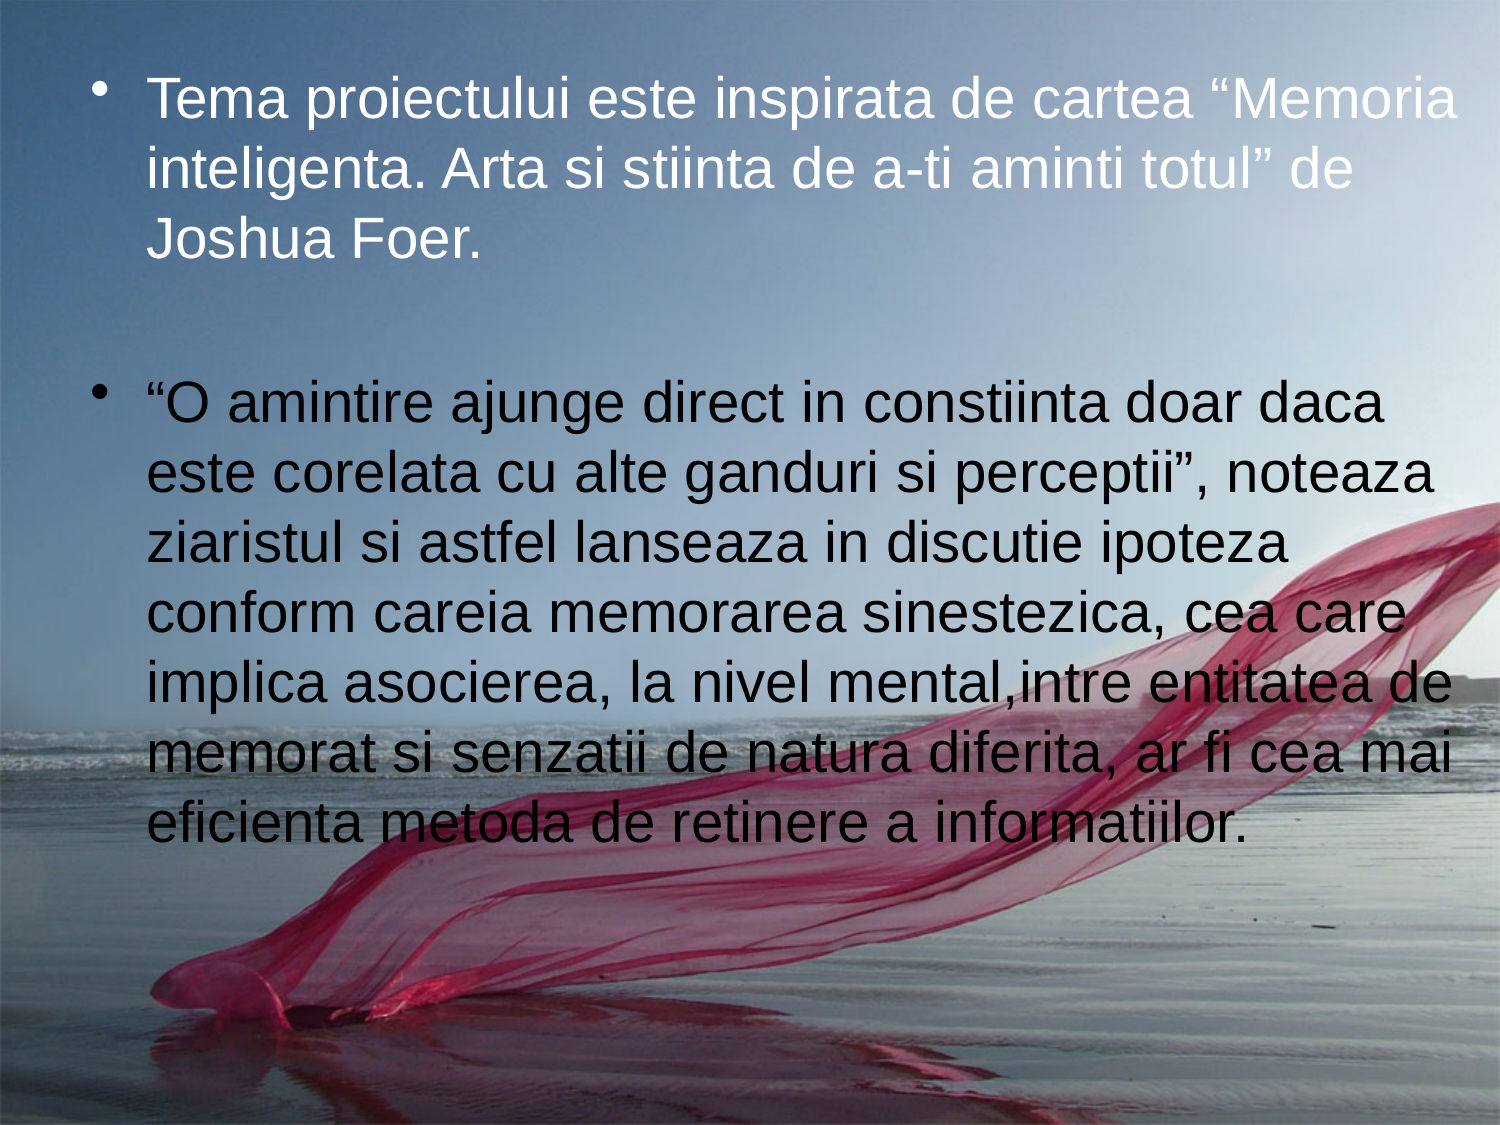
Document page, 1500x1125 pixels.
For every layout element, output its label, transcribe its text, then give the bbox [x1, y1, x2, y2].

picture [0, 0, 1500, 1125]
list Tema proiectului este inspirata de cartea “Memoria inteligenta. Arta si stiinta de a-ti aminti totul” de Joshua Foer. “O amintire ajunge direct in constiinta doar daca este corelata cu alte ganduri si perceptii”, noteaza ziaristul si astfel lanseaza in discutie ipoteza conform careia memorarea sinestezica, cea care implica asocierea, la nivel mental,intre entitatea de memorat si senzatii de natura diferita, ar fi cea mai eficienta metoda de retinere a informatiilor. [75, 53, 1500, 1005]
